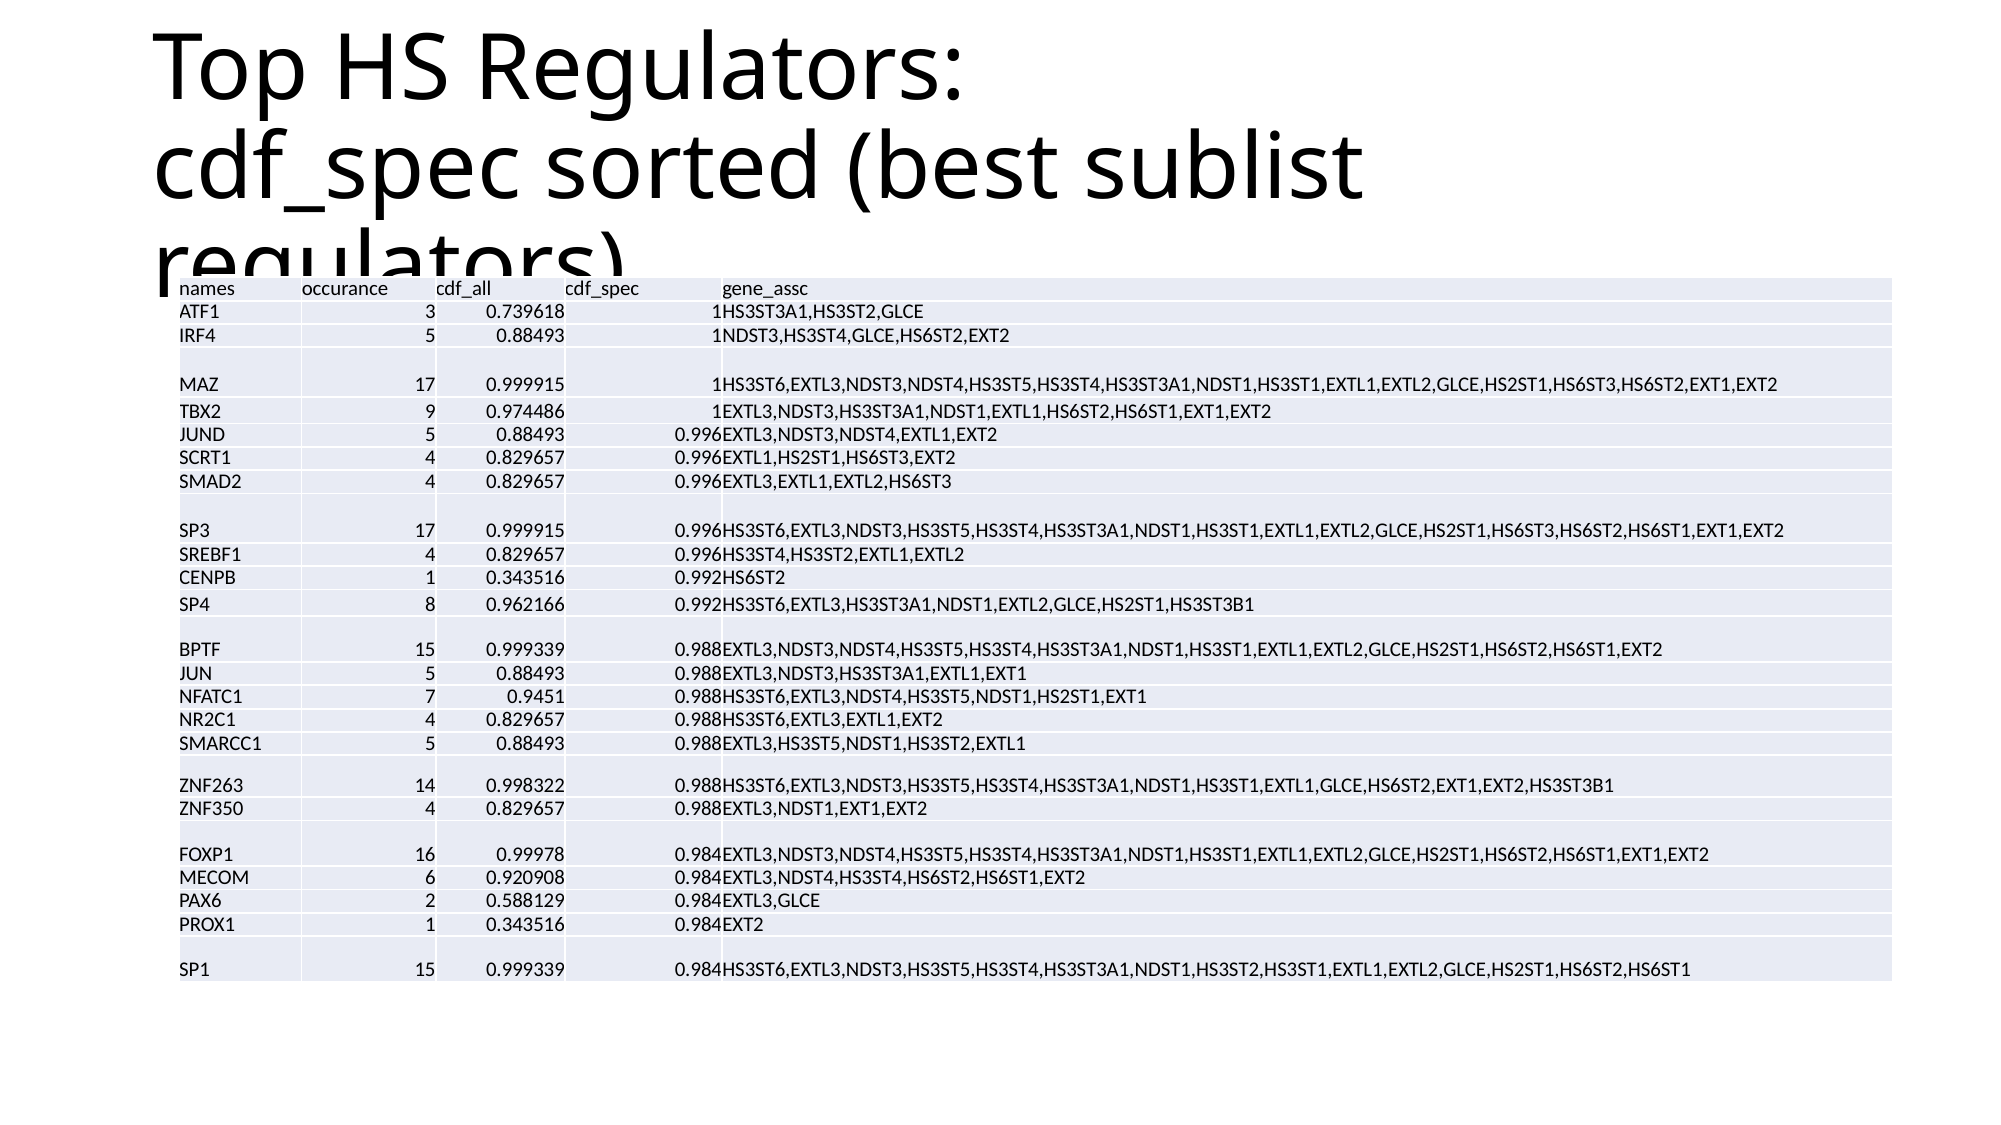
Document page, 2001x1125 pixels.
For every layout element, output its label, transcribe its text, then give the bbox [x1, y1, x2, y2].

table_cell HS3ST6,EXTL3,NDST3,HS3ST5,HS3ST4,HS3ST3A1,NDST1,HS3ST2,HS3ST1,EXTL1,EXTL2,GLCE,HS2ST1,HS6ST2,HS6ST1 [723, 937, 1892, 981]
table_header cdf_spec [566, 278, 721, 300]
table_cell 0.829657 [437, 798, 564, 820]
table_cell 0.999915 [437, 494, 564, 542]
table_cell 0.996 [566, 471, 721, 493]
table_cell EXTL3,HS3ST5,NDST1,HS3ST2,EXTL1 [723, 733, 1892, 754]
table_cell 0.988 [566, 756, 721, 796]
table_cell 0.974486 [437, 398, 564, 423]
table_cell HS3ST6,EXTL3,NDST4,HS3ST5,NDST1,HS2ST1,EXT1 [723, 686, 1892, 708]
table_cell 0.829657 [437, 448, 564, 469]
table_cell 0.984 [566, 821, 721, 865]
table_cell 4 [302, 471, 435, 493]
table_cell 0.988 [566, 710, 721, 731]
table_cell 0.343516 [437, 914, 564, 935]
table_cell EXT2 [723, 914, 1892, 935]
table_cell 15 [302, 937, 435, 981]
table_cell 0.999915 [437, 348, 564, 396]
table_cell 2 [302, 890, 435, 912]
table_cell EXTL3,NDST3,HS3ST3A1,NDST1,EXTL1,HS6ST2,HS6ST1,EXT1,EXT2 [723, 398, 1892, 423]
table_cell ZNF263 [180, 756, 301, 796]
table_cell 0.988 [566, 798, 721, 820]
table_cell 14 [302, 756, 435, 796]
table_cell 1 [302, 914, 435, 935]
table_cell SMARCC1 [180, 733, 301, 754]
table_cell 0.99978 [437, 821, 564, 865]
table_cell 0.343516 [437, 567, 564, 589]
table_cell NFATC1 [180, 686, 301, 708]
table_cell 0.988 [566, 663, 721, 684]
table_cell CENPB [180, 567, 301, 589]
table_cell HS3ST6,EXTL3,EXTL1,EXT2 [723, 710, 1892, 731]
table_cell TBX2 [180, 398, 301, 423]
table_cell EXTL3,NDST3,NDST4,HS3ST5,HS3ST4,HS3ST3A1,NDST1,HS3ST1,EXTL1,EXTL2,GLCE,HS2ST1,HS6ST2,HS6ST1,EXT1,EXT2 [723, 821, 1892, 865]
table_cell 4 [302, 448, 435, 469]
table_header names [180, 278, 301, 300]
table_cell ZNF350 [180, 798, 301, 820]
table_cell HS3ST4,HS3ST2,EXTL1,EXTL2 [723, 544, 1892, 565]
table_cell 16 [302, 821, 435, 865]
table_cell HS3ST6,EXTL3,NDST3,HS3ST5,HS3ST4,HS3ST3A1,NDST1,HS3ST1,EXTL1,EXTL2,GLCE,HS2ST1,HS6ST3,HS6ST2,HS6ST1,EXT1,EXT2 [723, 494, 1892, 542]
table_cell BPTF [180, 617, 301, 661]
table_cell 0.829657 [437, 471, 564, 493]
table_cell NR2C1 [180, 710, 301, 731]
table_cell 1 [302, 567, 435, 589]
table_cell 0.88493 [437, 424, 564, 446]
table_cell 0.996 [566, 448, 721, 469]
table_cell 0.9451 [437, 686, 564, 708]
table_cell EXTL3,NDST3,NDST4,EXTL1,EXT2 [723, 424, 1892, 446]
table_cell IRF4 [180, 325, 301, 346]
table_header occurance [302, 278, 435, 300]
table_cell 0.920908 [437, 867, 564, 889]
table_cell 0.829657 [437, 710, 564, 731]
table_cell HS3ST6,EXTL3,NDST3,HS3ST5,HS3ST4,HS3ST3A1,NDST1,HS3ST1,EXTL1,GLCE,HS6ST2,EXT1,EXT2,HS3ST3B1 [723, 756, 1892, 796]
table_cell 0.992 [566, 567, 721, 589]
table_cell MAZ [180, 348, 301, 396]
table_cell 0.988 [566, 733, 721, 754]
table_cell SREBF1 [180, 544, 301, 565]
table_cell 0.988 [566, 686, 721, 708]
table_cell ATF1 [180, 302, 301, 323]
table_cell HS3ST3A1,HS3ST2,GLCE [723, 302, 1892, 323]
table_cell 5 [302, 424, 435, 446]
table_cell 6 [302, 867, 435, 889]
table_cell SP1 [180, 937, 301, 981]
table_cell 5 [302, 733, 435, 754]
table_cell JUND [180, 424, 301, 446]
table_cell 17 [302, 348, 435, 396]
table_cell HS3ST6,EXTL3,HS3ST3A1,NDST1,EXTL2,GLCE,HS2ST1,HS3ST3B1 [723, 590, 1892, 615]
table_cell MECOM [180, 867, 301, 889]
table_cell 0.739618 [437, 302, 564, 323]
table_cell 1 [566, 398, 721, 423]
table_cell 0.962166 [437, 590, 564, 615]
table_cell 17 [302, 494, 435, 542]
table_cell 0.829657 [437, 544, 564, 565]
table_header cdf_all [437, 278, 564, 300]
table_cell 0.88493 [437, 325, 564, 346]
table_cell 0.984 [566, 867, 721, 889]
table_cell EXTL1,HS2ST1,HS6ST3,EXT2 [723, 448, 1892, 469]
table_cell EXTL3,EXTL1,EXTL2,HS6ST3 [723, 471, 1892, 493]
table_cell PROX1 [180, 914, 301, 935]
table_cell 0.996 [566, 544, 721, 565]
table_cell 0.88493 [437, 663, 564, 684]
table_cell EXTL3,NDST3,NDST4,HS3ST5,HS3ST4,HS3ST3A1,NDST1,HS3ST1,EXTL1,EXTL2,GLCE,HS2ST1,HS6ST2,HS6ST1,EXT2 [723, 617, 1892, 661]
table_cell 0.984 [566, 914, 721, 935]
table_cell FOXP1 [180, 821, 301, 865]
table_cell 0.988 [566, 617, 721, 661]
table_cell 1 [566, 325, 721, 346]
table_cell 8 [302, 590, 435, 615]
table_cell 5 [302, 663, 435, 684]
table_cell 1 [566, 302, 721, 323]
table_cell 1 [566, 348, 721, 396]
table_cell HS6ST2 [723, 567, 1892, 589]
table_cell 0.996 [566, 424, 721, 446]
table_cell SP4 [180, 590, 301, 615]
table_cell SP3 [180, 494, 301, 542]
table_cell 0.984 [566, 890, 721, 912]
table_cell SCRT1 [180, 448, 301, 469]
table_cell 0.998322 [437, 756, 564, 796]
table_cell 0.88493 [437, 733, 564, 754]
table_cell 0.999339 [437, 617, 564, 661]
table_cell 0.984 [566, 937, 721, 981]
title Top HS Regulators: cdf_spec sorted (best sublist regulators) [137, 59, 1863, 278]
table_cell EXTL3,GLCE [723, 890, 1892, 912]
table_cell 7 [302, 686, 435, 708]
table_cell JUN [180, 663, 301, 684]
table_cell 15 [302, 617, 435, 661]
table_cell 4 [302, 544, 435, 565]
table_cell 0.999339 [437, 937, 564, 981]
table_cell 0.992 [566, 590, 721, 615]
table_cell 5 [302, 325, 435, 346]
table_cell EXTL3,NDST1,EXT1,EXT2 [723, 798, 1892, 820]
table_cell SMAD2 [180, 471, 301, 493]
table_header gene_assc [723, 278, 1892, 300]
table_cell 9 [302, 398, 435, 423]
table_cell 4 [302, 798, 435, 820]
table_cell EXTL3,NDST3,HS3ST3A1,EXTL1,EXT1 [723, 663, 1892, 684]
table_cell 4 [302, 710, 435, 731]
table_cell 0.588129 [437, 890, 564, 912]
table_cell NDST3,HS3ST4,GLCE,HS6ST2,EXT2 [723, 325, 1892, 346]
table_cell HS3ST6,EXTL3,NDST3,NDST4,HS3ST5,HS3ST4,HS3ST3A1,NDST1,HS3ST1,EXTL1,EXTL2,GLCE,HS2ST1,HS6ST3,HS6ST2,EXT1,EXT2 [723, 348, 1892, 396]
table_cell 0.996 [566, 494, 721, 542]
table_cell PAX6 [180, 890, 301, 912]
table_cell 3 [302, 302, 435, 323]
table_cell EXTL3,NDST4,HS3ST4,HS6ST2,HS6ST1,EXT2 [723, 867, 1892, 889]
